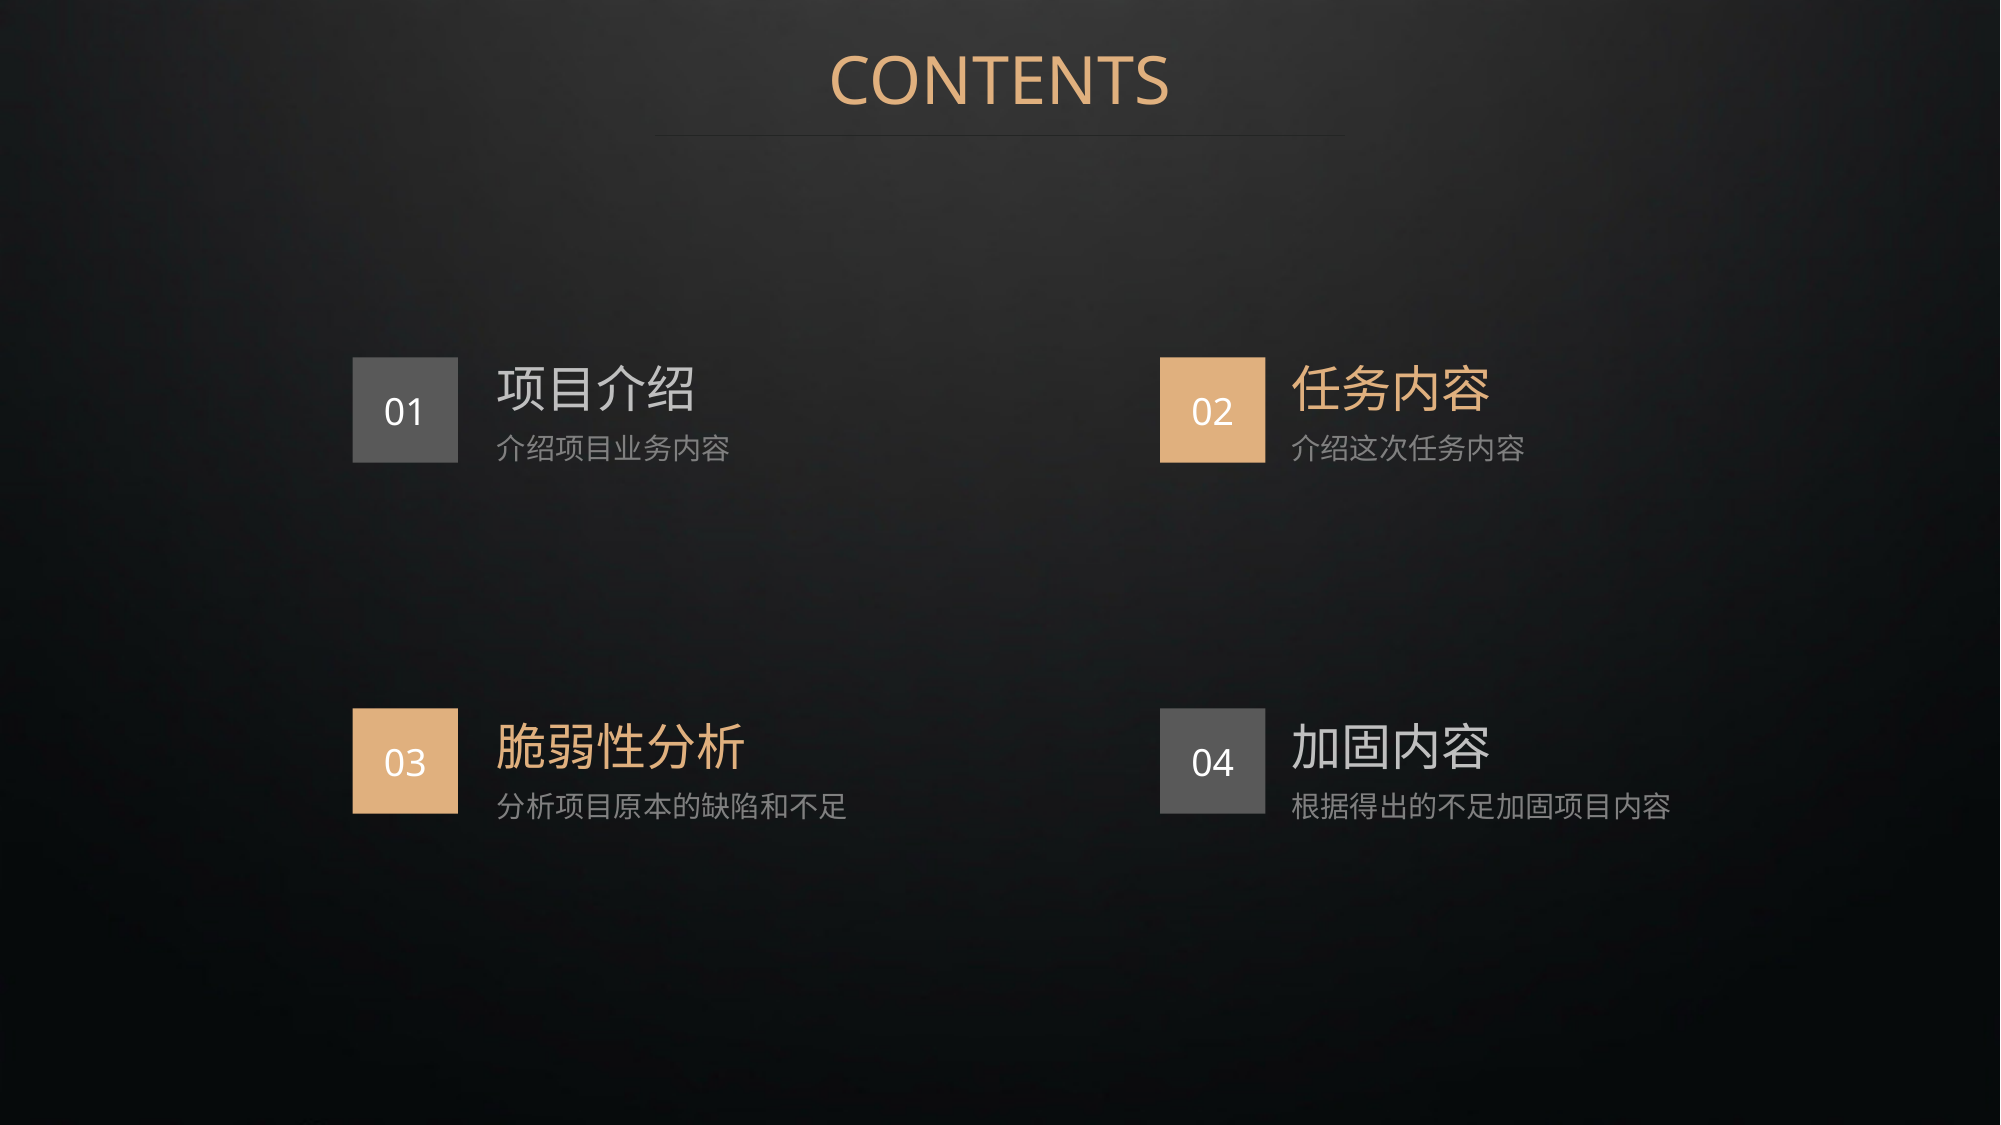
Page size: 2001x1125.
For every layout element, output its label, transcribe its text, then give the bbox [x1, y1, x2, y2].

text_box 01 [352, 356, 459, 464]
text_box 加固内容 [1276, 708, 1531, 784]
text_box 项目介绍 [482, 350, 723, 425]
text_box 04 [1159, 707, 1266, 815]
text_box 脆弱性分析 [482, 708, 785, 784]
text_box 任务内容 [1276, 350, 1509, 425]
text_box CONTENTS [814, 30, 1186, 125]
text_box 02 [1159, 356, 1266, 464]
text_box 介绍项目业务内容 [482, 423, 1012, 473]
text_box 分析项目原本的缺陷和不足 [482, 781, 1012, 831]
text_box 03 [352, 707, 459, 815]
picture [0, 0, 2000, 1125]
text_box 根据得出的不足加固项目内容 [1276, 781, 1807, 831]
text_box 介绍这次任务内容 [1276, 423, 1807, 473]
